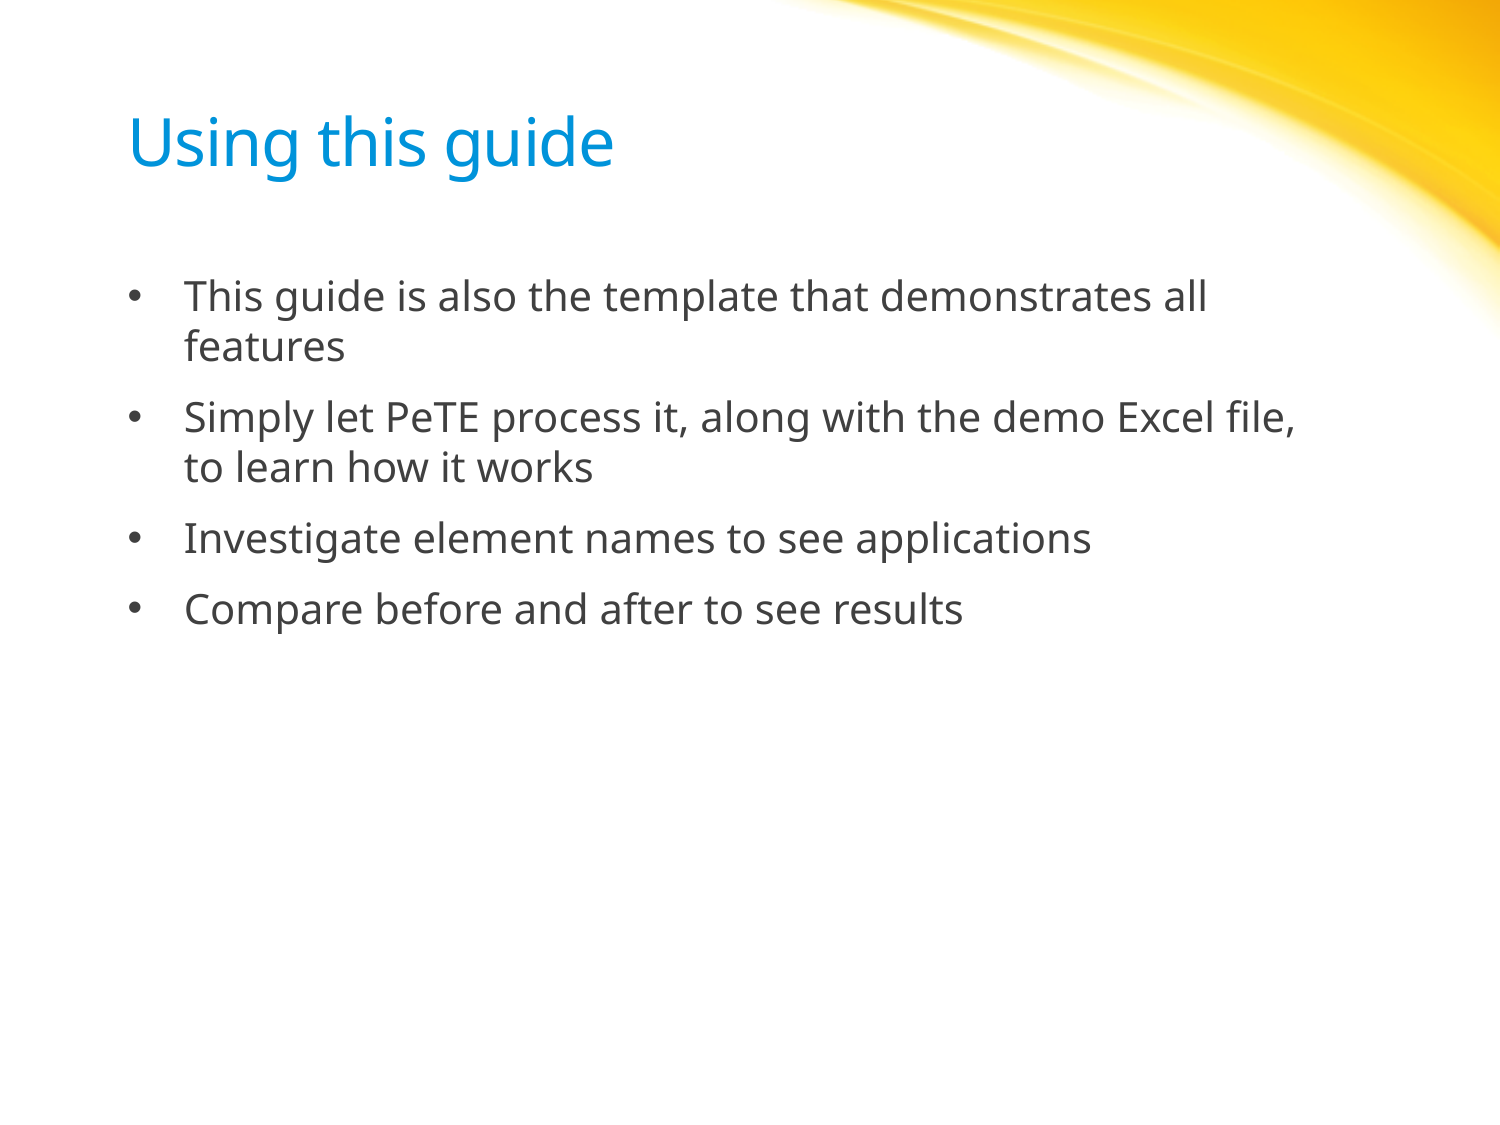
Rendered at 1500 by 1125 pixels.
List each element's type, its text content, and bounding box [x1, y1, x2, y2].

title Using this guide [112, 50, 1363, 188]
list This guide is also the template that demonstrates all features Simply let PeTE process it, along with the demo Excel file, to learn how it works Investigate element names to see applications Compare before and after to see results [112, 262, 1363, 1059]
picture [770, 0, 1500, 348]
